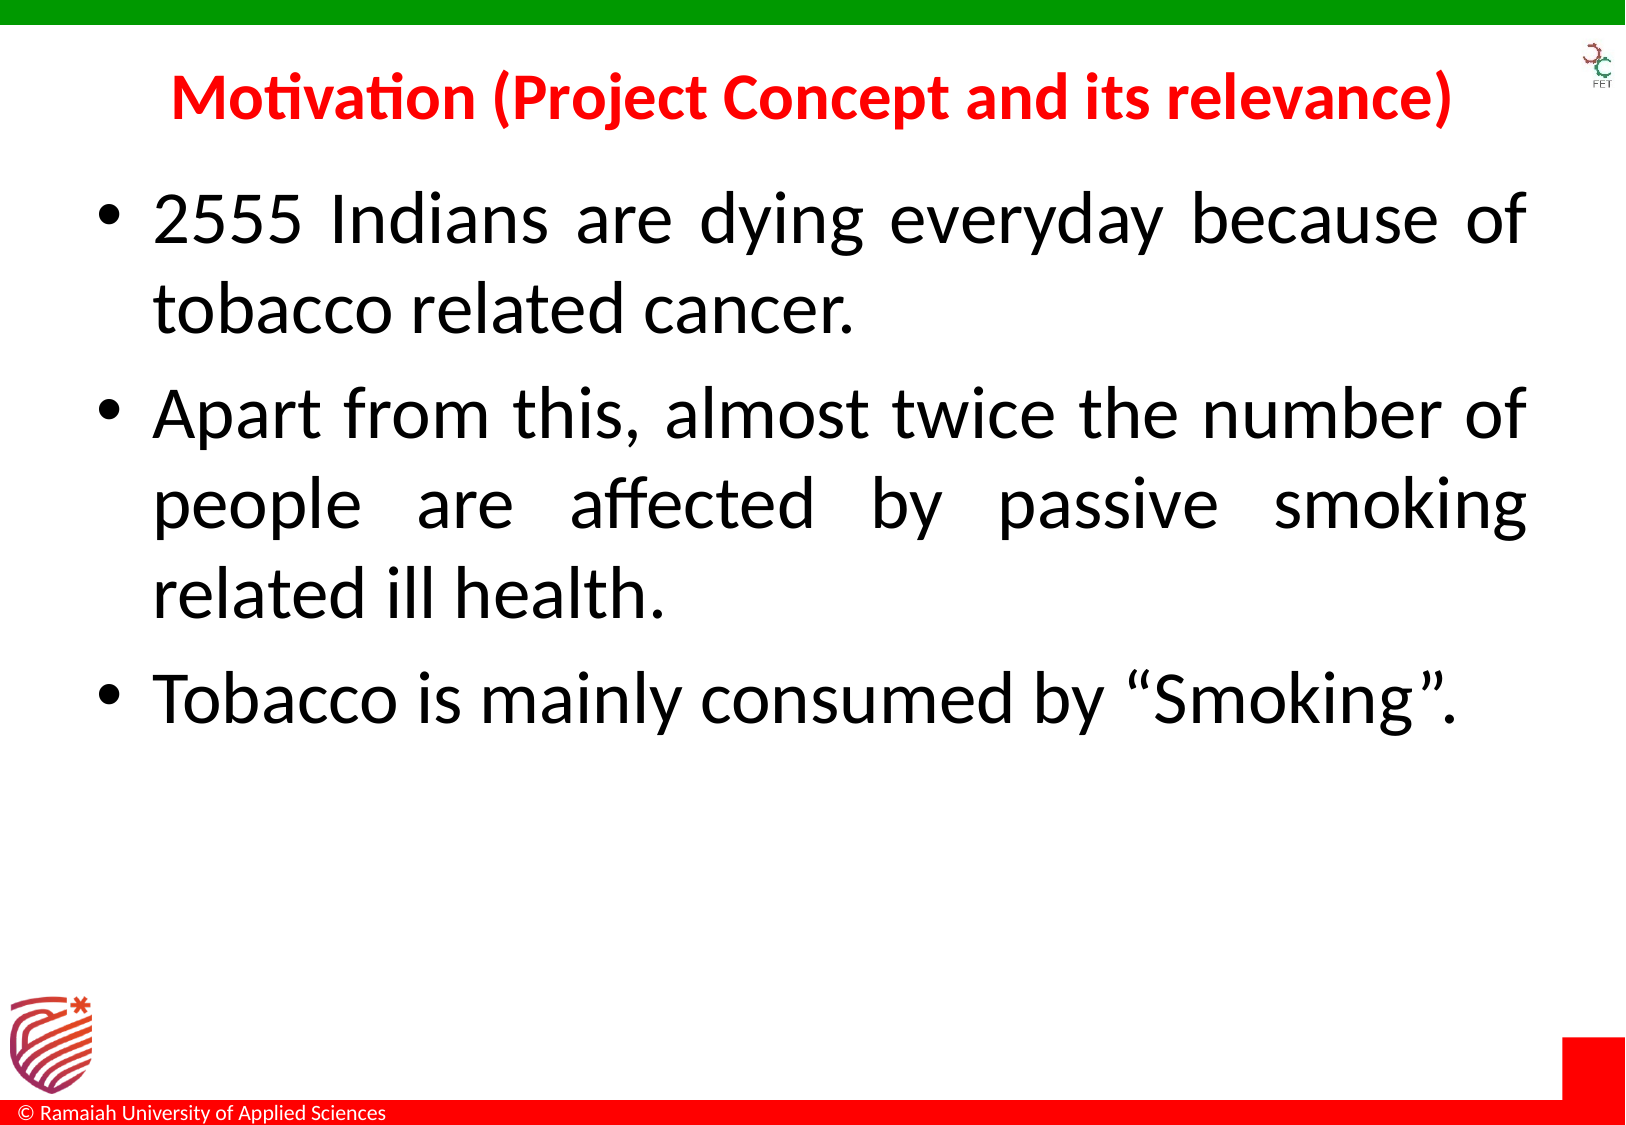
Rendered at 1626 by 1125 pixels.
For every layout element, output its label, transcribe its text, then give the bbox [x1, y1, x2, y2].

list 2555 Indians are dying everyday because of tobacco related cancer. Apart from this, almost twice the number of people are affected by passive smoking related ill health. Tobacco is mainly consumed by “Smoking”. [81, 160, 1544, 1005]
title Motivation (Project Concept and its relevance) [81, 45, 1544, 160]
picture [1570, 27, 1624, 103]
picture [10, 996, 92, 1094]
